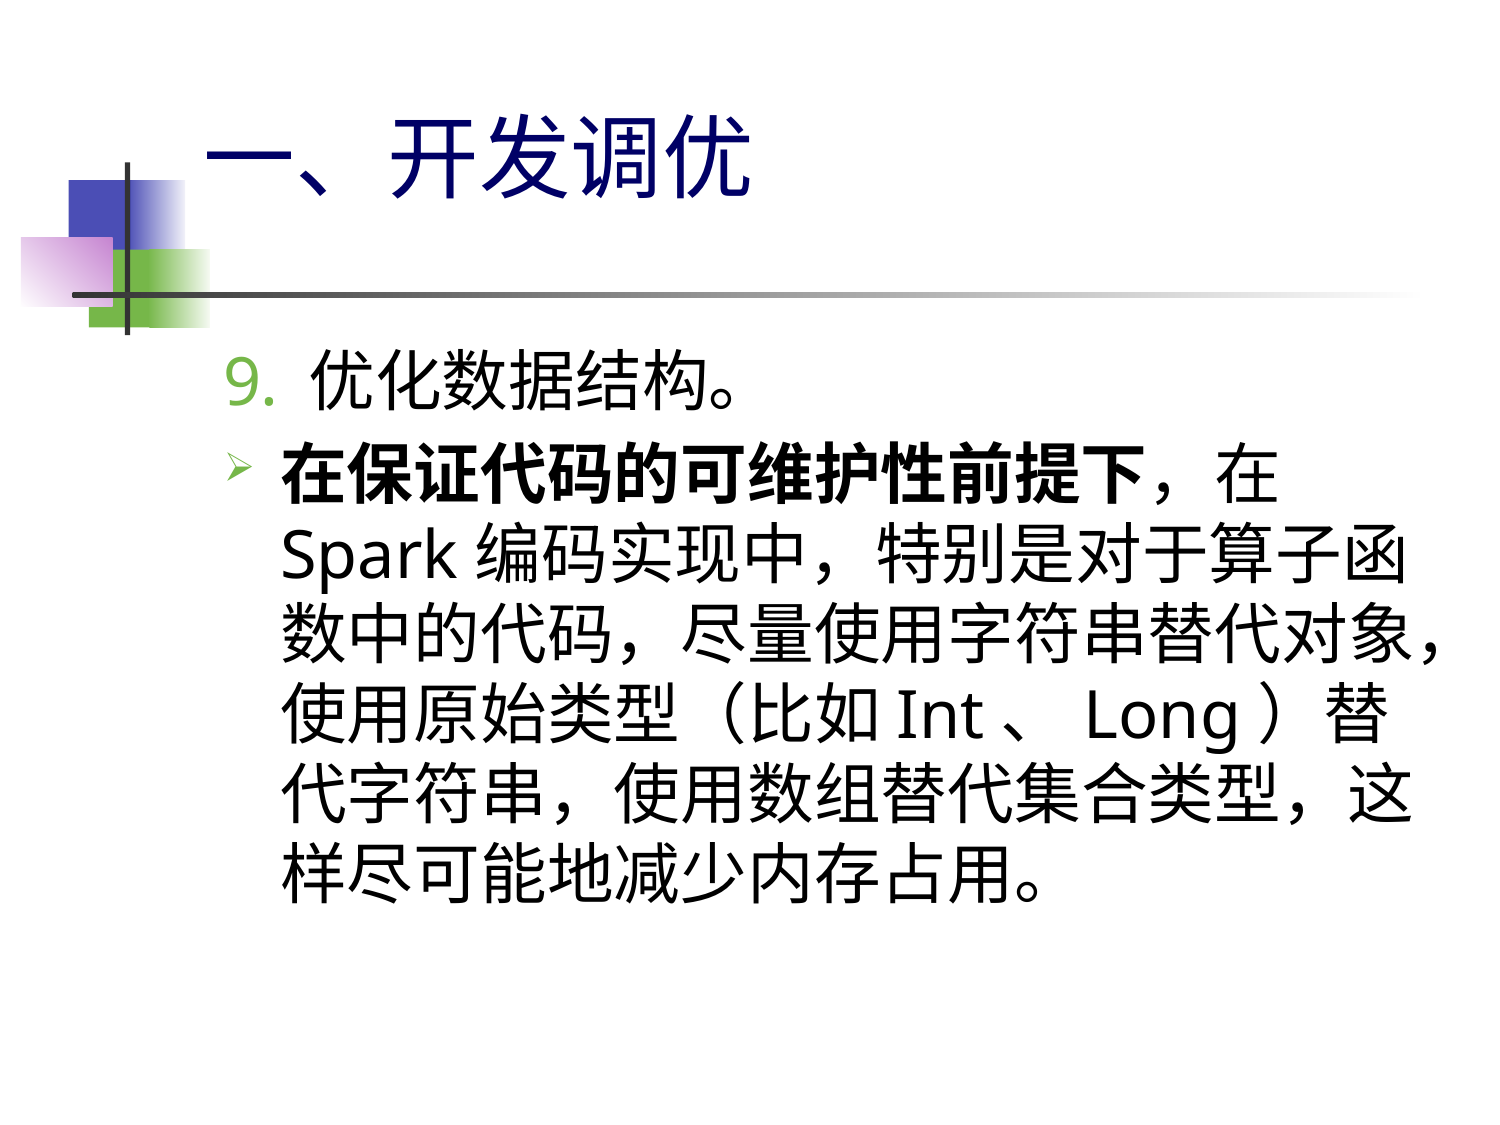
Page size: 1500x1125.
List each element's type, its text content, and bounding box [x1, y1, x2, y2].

list 优化数据结构。 在保证代码的可维护性前提下，在Spark编码实现中，特别是对于算子函数中的代码，尽量使用字符串替代对象，使用原始类型（比如Int、Long）替代字符串，使用数组替代集合类型，这样尽可能地减少内存占用。 [193, 330, 1459, 1036]
title 一、开发调优 [188, 34, 1468, 276]
